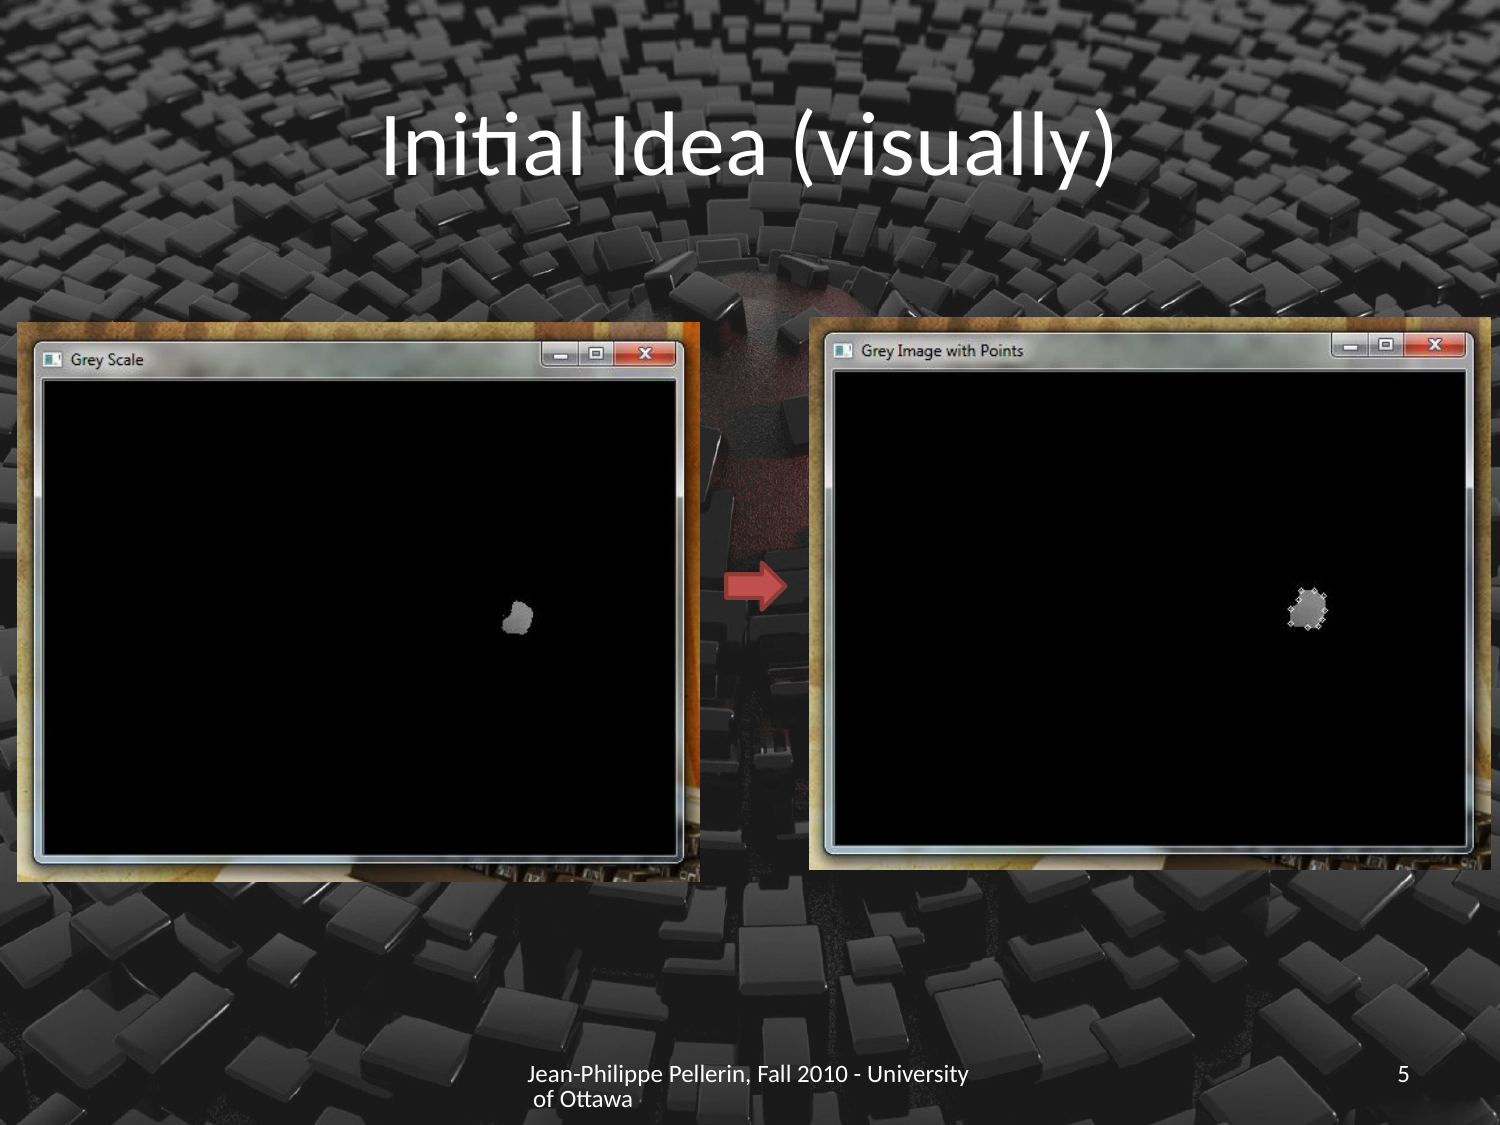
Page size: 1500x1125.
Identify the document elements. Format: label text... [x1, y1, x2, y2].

footer Jean-Philippe Pellerin, Fall 2010 - University of Ottawa [512, 1042, 988, 1103]
picture [808, 317, 1491, 870]
slide_number 5 [1074, 1042, 1425, 1103]
title Initial Idea (visually) [75, 45, 1425, 233]
text_box [724, 560, 788, 612]
picture [17, 322, 700, 882]
